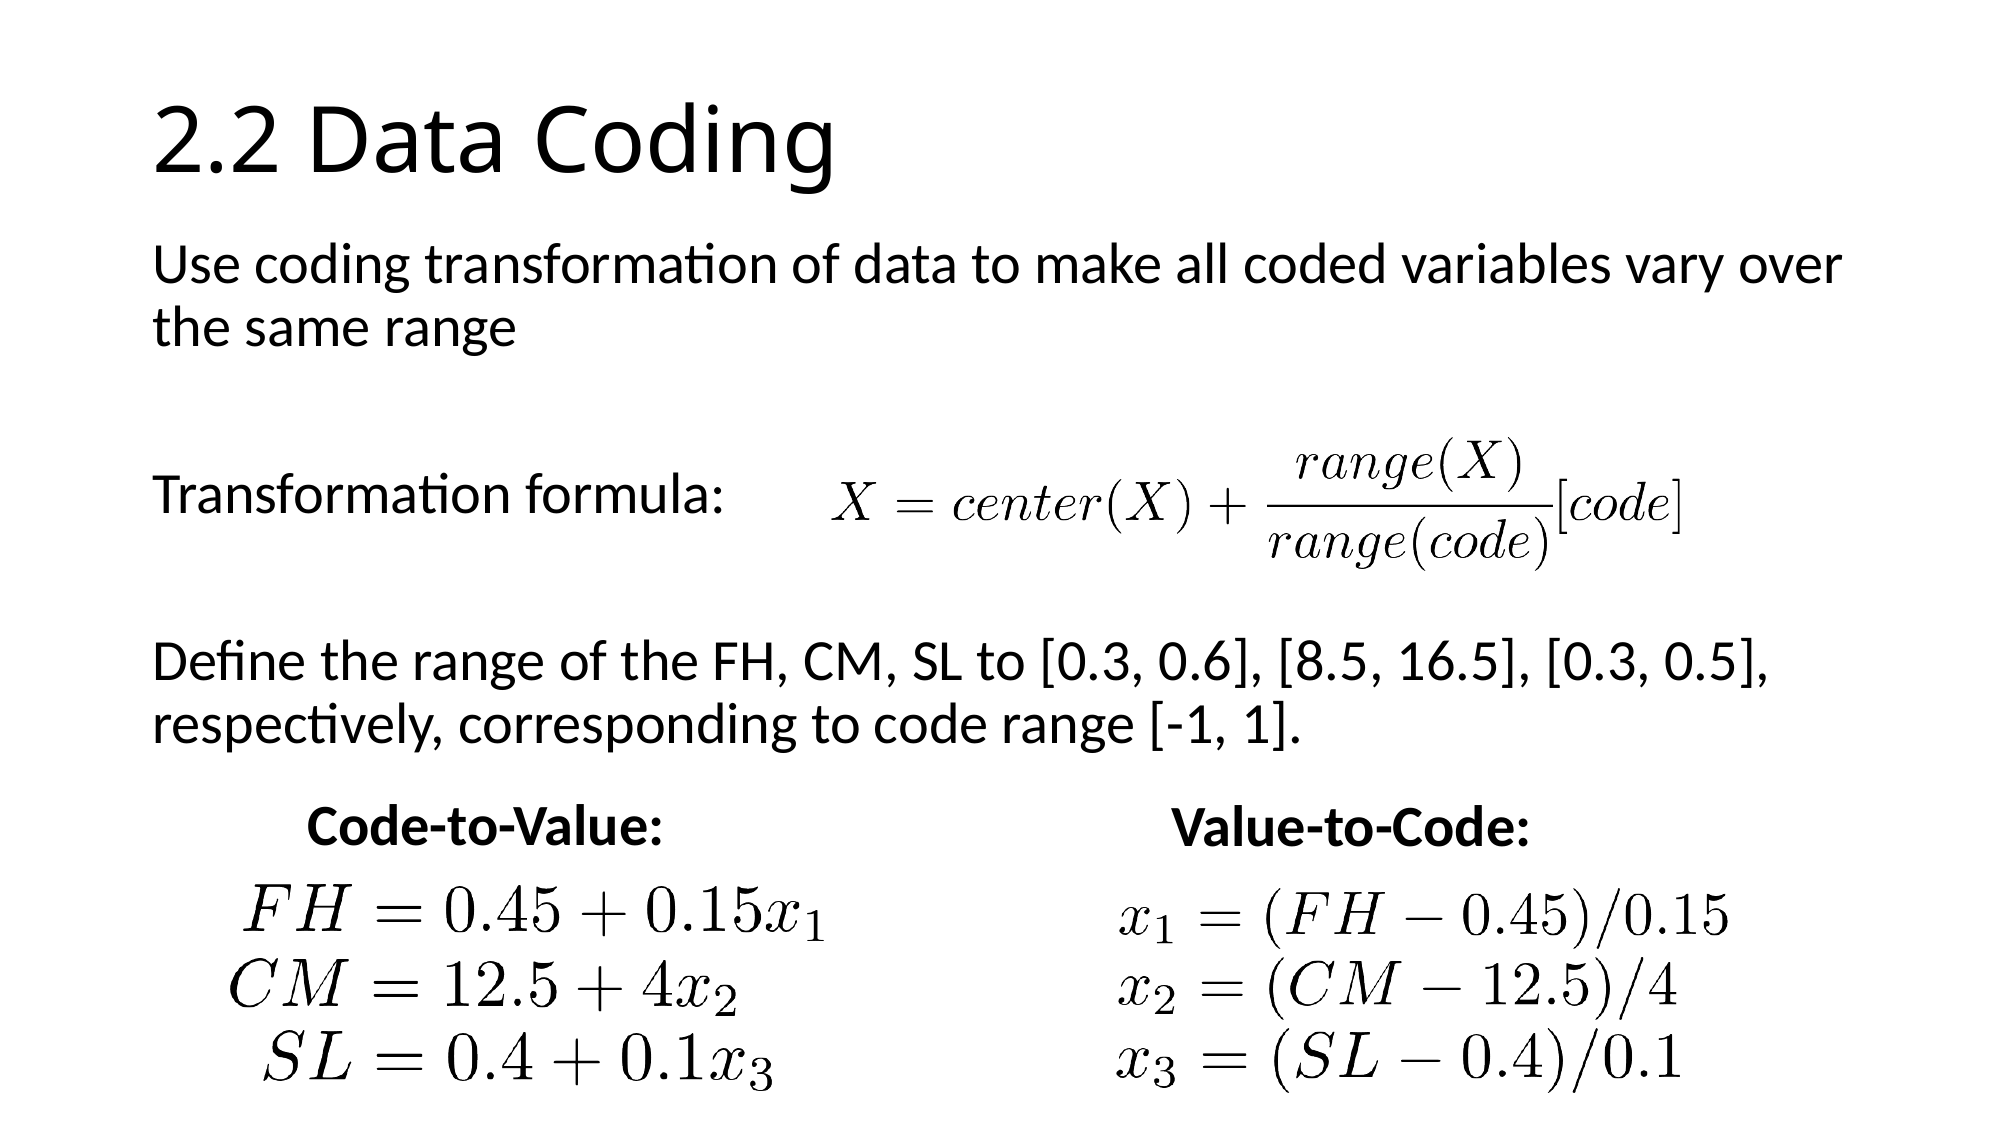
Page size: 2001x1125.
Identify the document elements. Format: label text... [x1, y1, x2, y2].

list Use coding transformation of data to make all coded variables vary over the same range Transformation formula: Define the range of the FH, CM, SL to [0.3, 0.6], [8.5, 16.5], [0.3, 0.5], respectively, corresponding to code range [-1, 1]. [137, 225, 1863, 783]
title 2.2 Data Coding [137, 59, 1863, 225]
text_box Value-to-Code: [1156, 780, 1639, 865]
picture [1116, 1028, 1680, 1094]
picture [263, 1030, 772, 1091]
picture [243, 884, 824, 941]
picture [1118, 888, 1728, 950]
picture [230, 958, 736, 1016]
text_box Code-to-Value: [292, 779, 775, 865]
picture [831, 437, 1680, 571]
picture [1118, 957, 1677, 1020]
